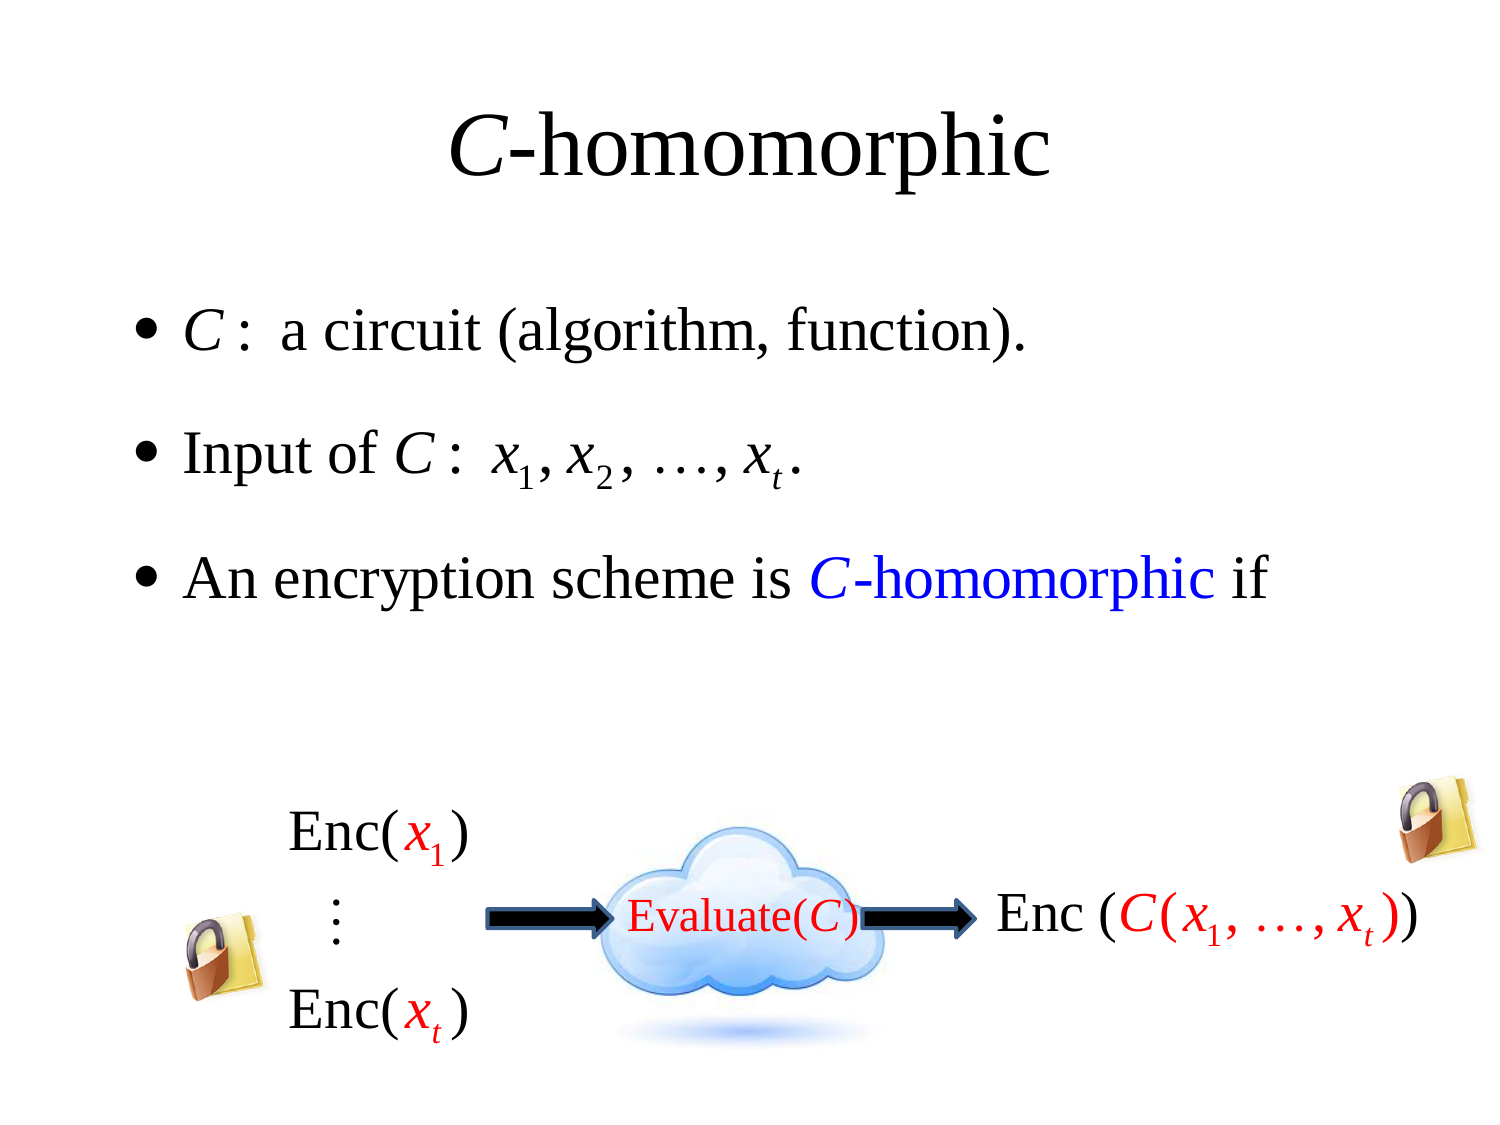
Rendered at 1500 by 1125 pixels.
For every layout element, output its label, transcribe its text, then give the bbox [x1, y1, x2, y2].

text_box [913, 898, 978, 940]
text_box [129, 293, 1290, 624]
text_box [987, 874, 1430, 960]
picture [574, 812, 910, 1051]
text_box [234, 793, 480, 1058]
title C-homomorphic [75, 45, 1425, 233]
picture [174, 899, 234, 1013]
picture [1387, 762, 1500, 876]
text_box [618, 887, 869, 951]
text_box [485, 907, 569, 931]
